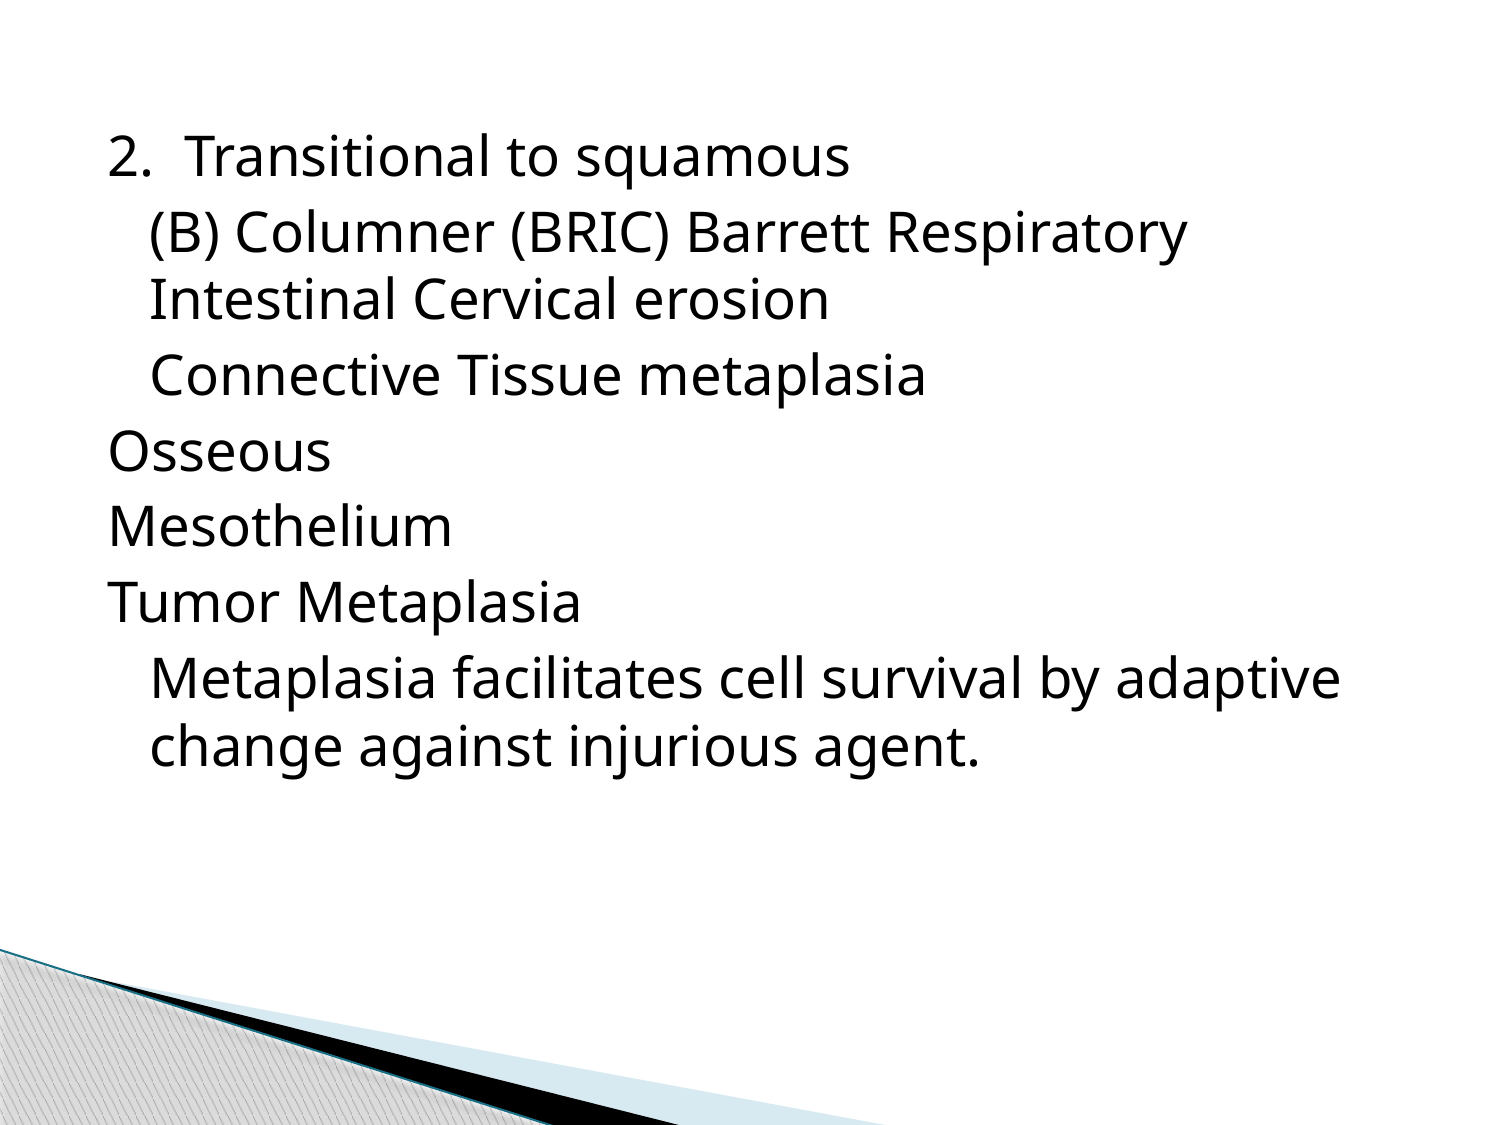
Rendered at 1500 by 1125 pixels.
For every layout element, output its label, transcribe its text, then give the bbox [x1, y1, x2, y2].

list 2. Transitional to squamous (B) Columner (BRIC) Barrett Respiratory Intestinal Cervical erosion Connective Tissue metaplasia Osseous Mesothelium Tumor Metaplasia Metaplasia facilitates cell survival by adaptive change against injurious agent. [75, 112, 1425, 1005]
